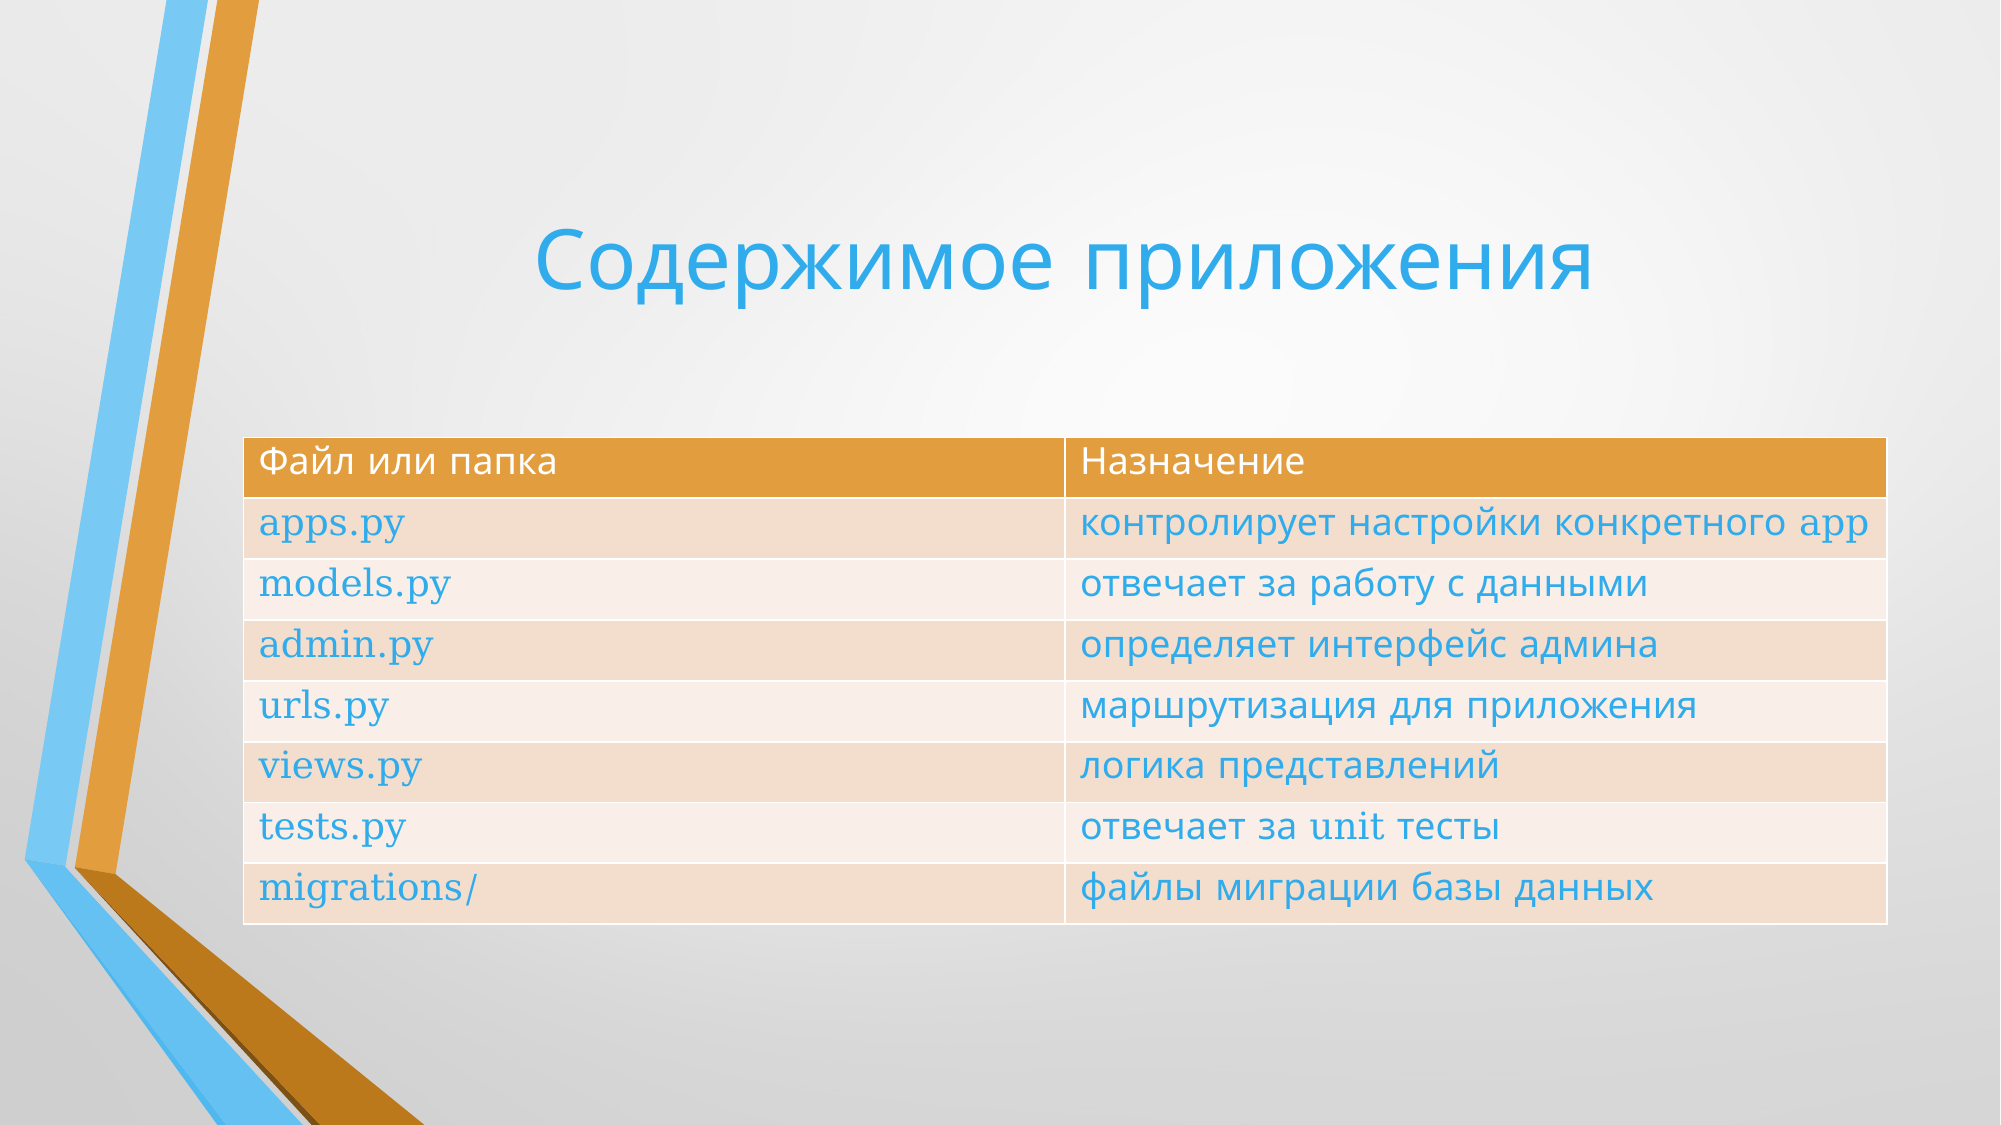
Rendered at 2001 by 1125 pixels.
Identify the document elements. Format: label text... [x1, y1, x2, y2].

table_cell views.py [244, 743, 1064, 802]
table_cell логика представлений [1066, 743, 1886, 802]
table_cell apps.py [244, 499, 1064, 558]
table_cell определяет интерфейс админа [1066, 621, 1886, 680]
table_cell urls.py [244, 682, 1064, 741]
table_header Назначение [1066, 438, 1886, 497]
table_cell файлы миграции базы данных [1066, 864, 1886, 923]
table_cell отвечает за работу с данными [1066, 560, 1886, 619]
table_cell отвечает за unit тесты [1066, 803, 1886, 862]
table_cell маршрутизация для приложения [1066, 682, 1886, 741]
table_cell models.py [244, 560, 1064, 619]
table_header Файл или папка [244, 438, 1064, 497]
table_cell admin.py [244, 621, 1064, 680]
table_cell tests.py [244, 803, 1064, 862]
title Содержимое приложения [243, 112, 1887, 400]
table_cell контролирует настройки конкретного app [1066, 499, 1886, 558]
table_cell migrations/ [244, 864, 1064, 923]
